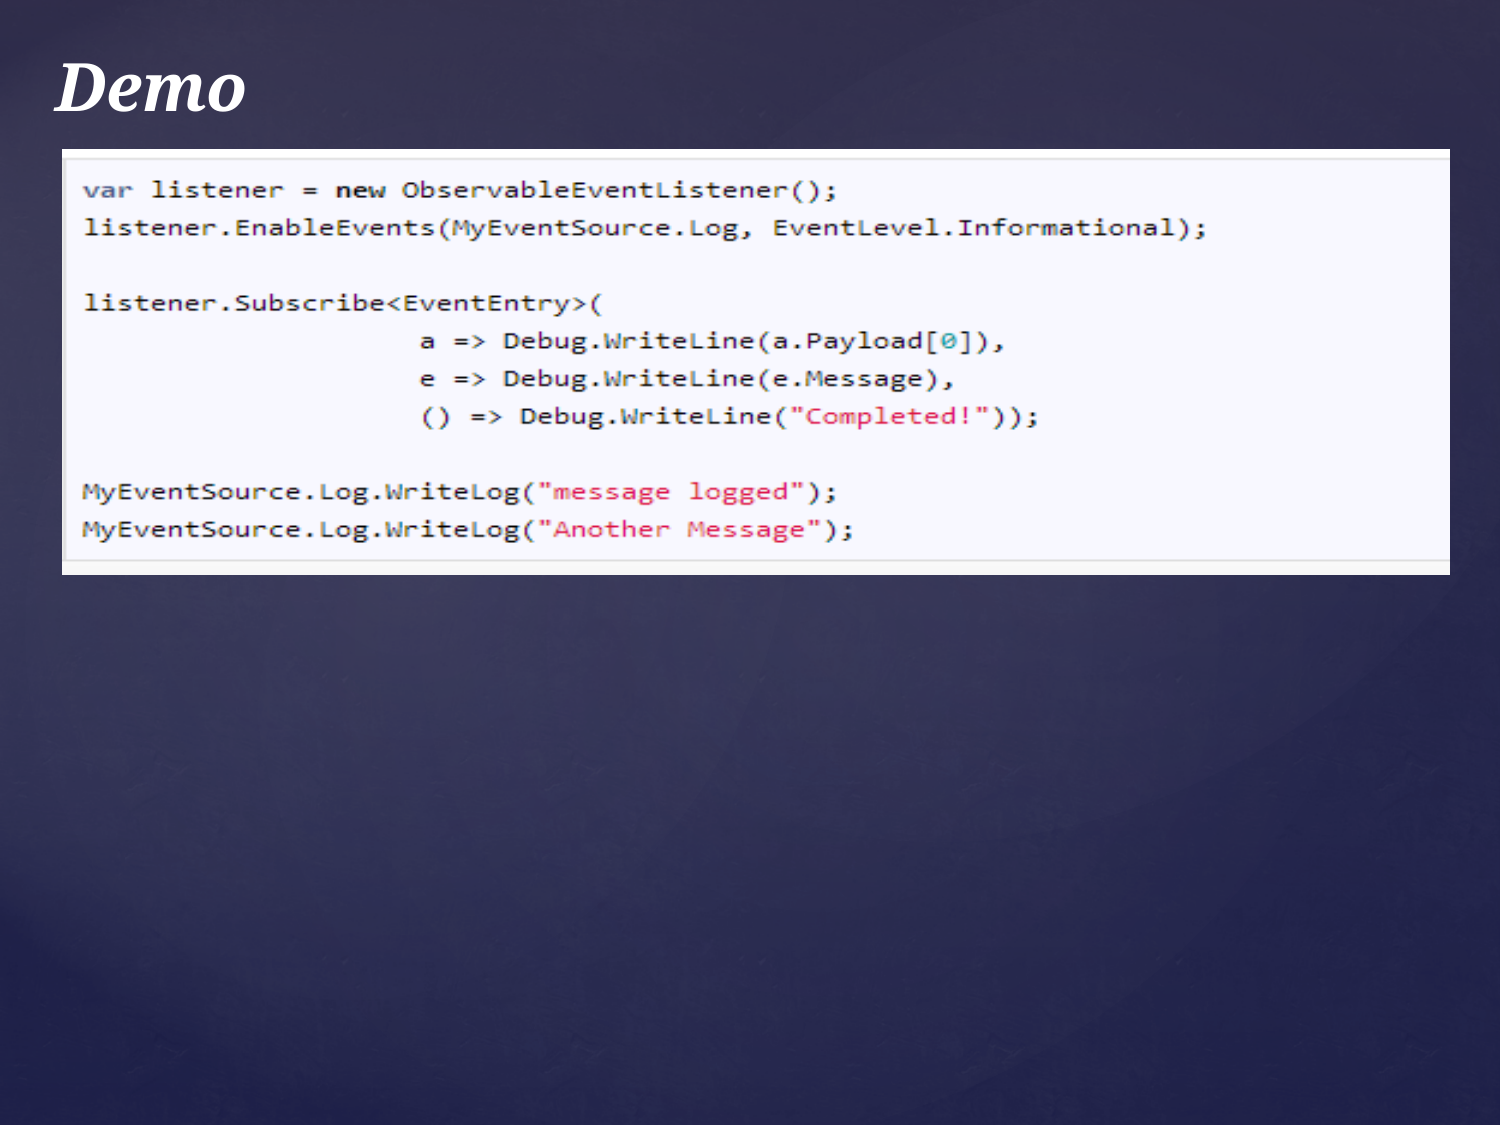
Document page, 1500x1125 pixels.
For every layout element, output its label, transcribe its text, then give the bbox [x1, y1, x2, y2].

picture [61, 149, 1451, 576]
list Demo [37, 37, 1363, 138]
